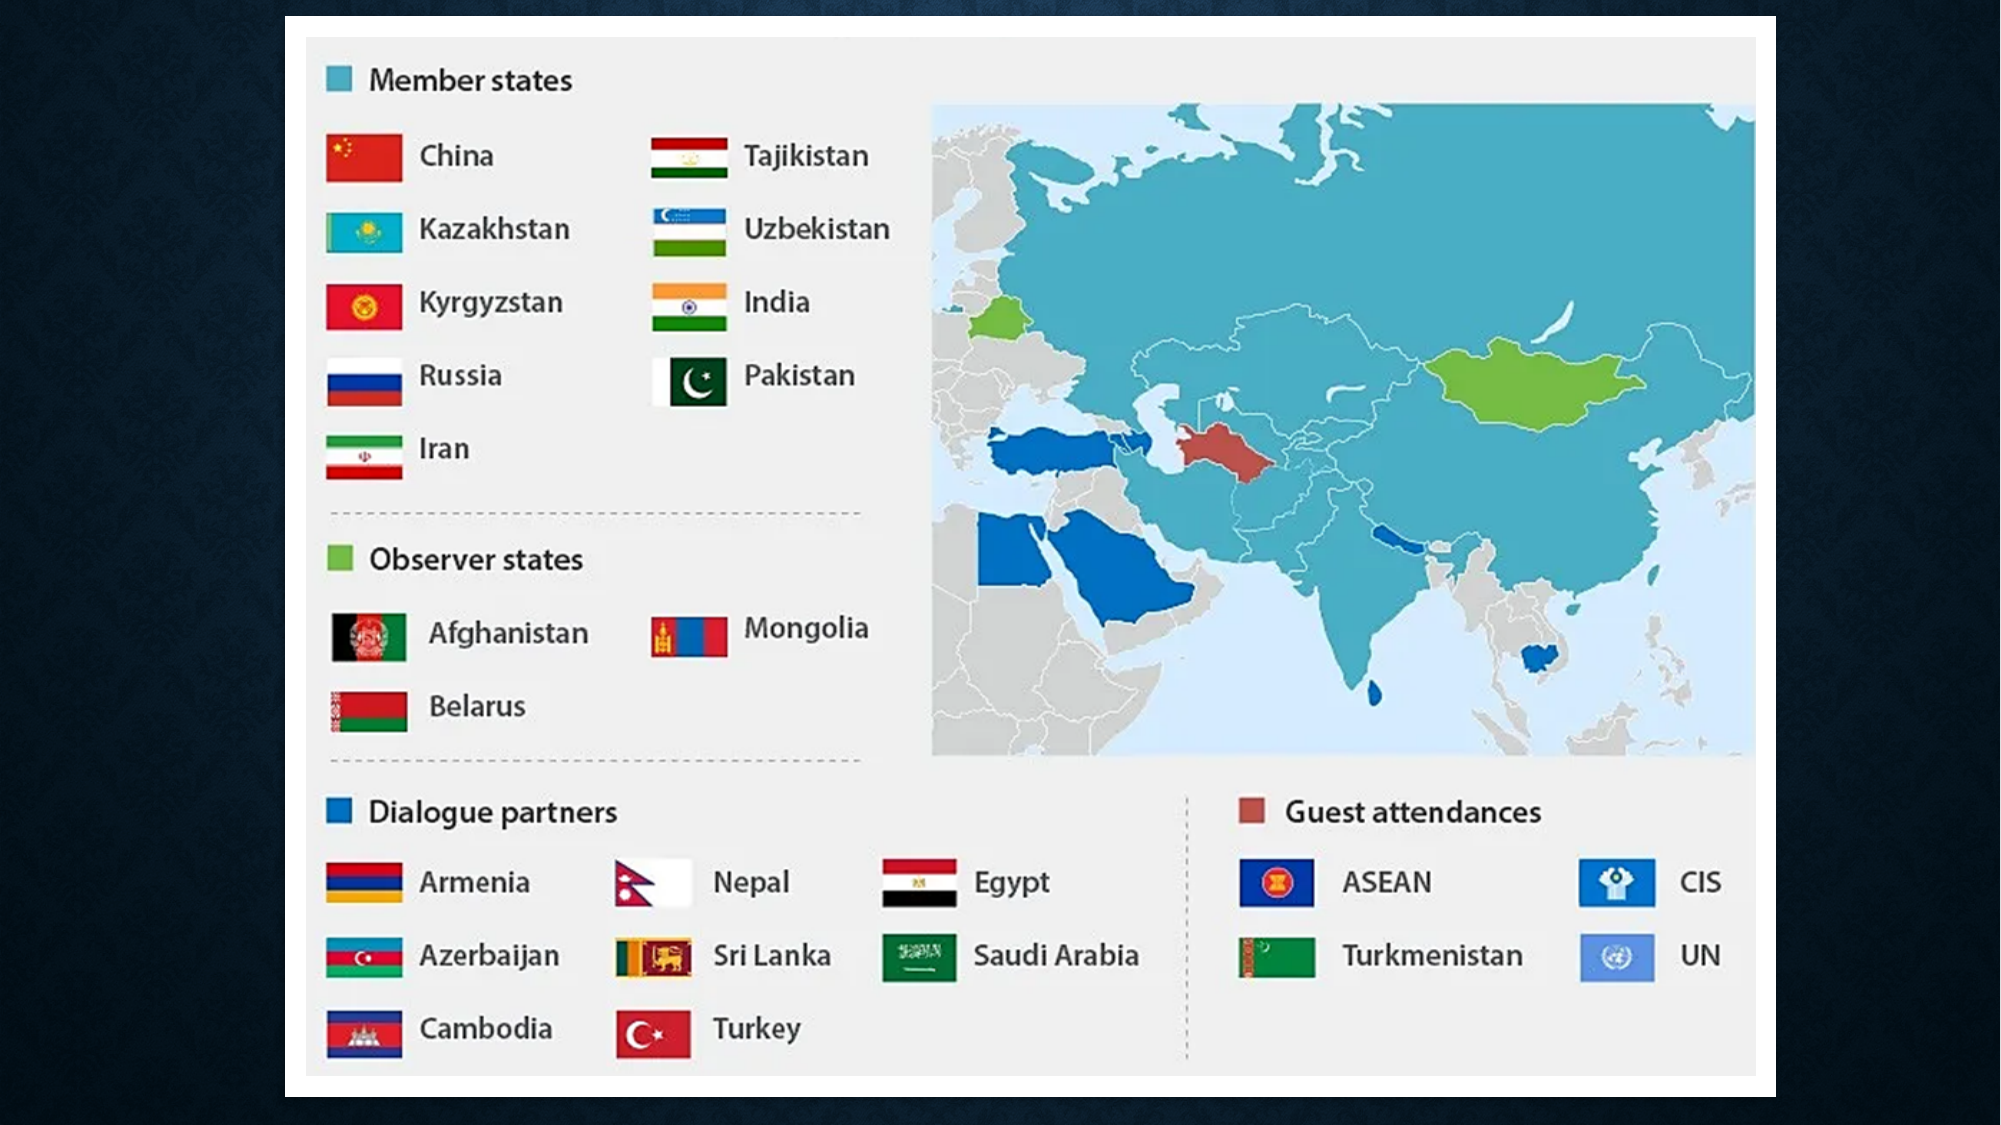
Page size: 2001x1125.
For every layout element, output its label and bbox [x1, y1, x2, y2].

list [305, 36, 1757, 1077]
